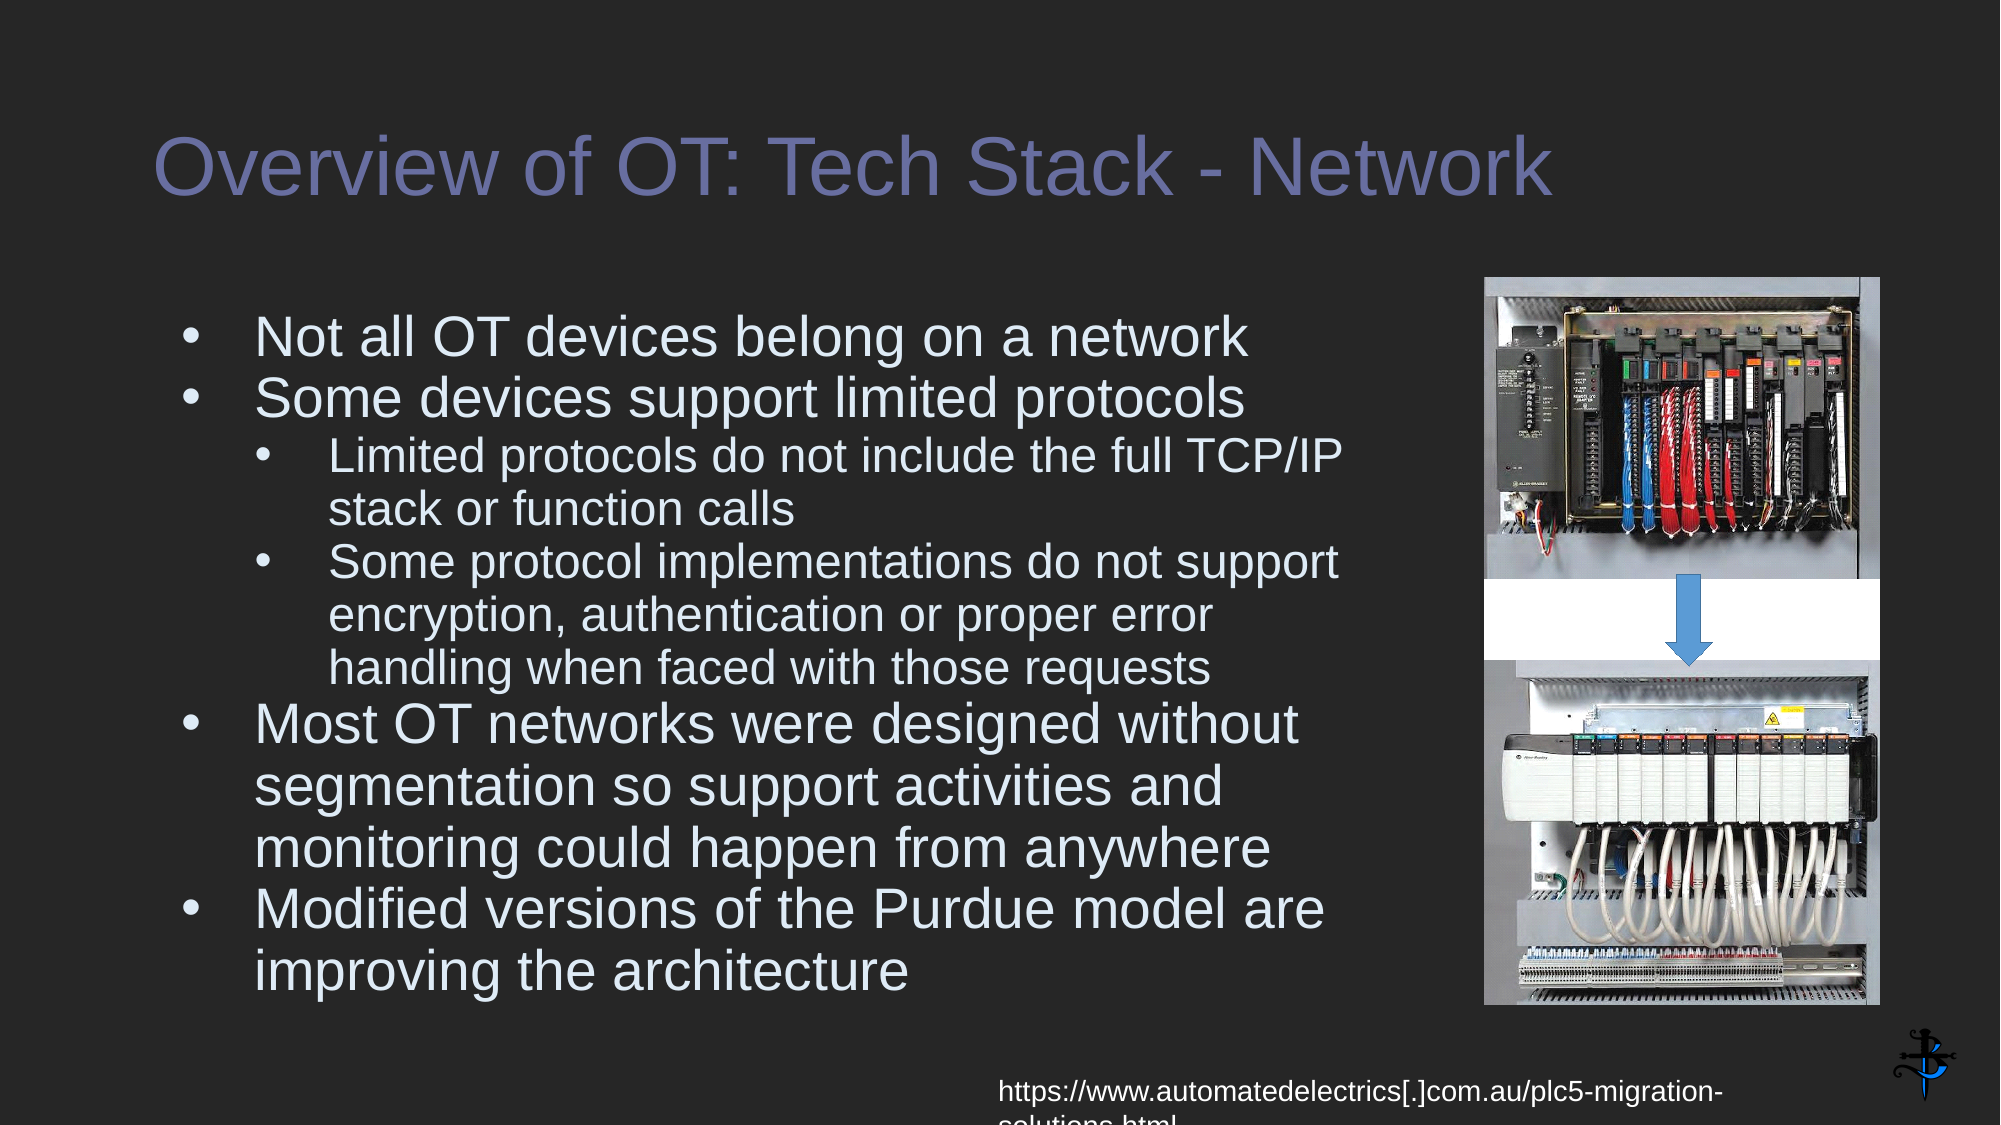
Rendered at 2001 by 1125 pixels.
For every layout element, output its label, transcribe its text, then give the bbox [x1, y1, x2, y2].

title Overview of OT: Tech Stack - Network [137, 59, 1863, 278]
list Not all OT devices belong on a network Some devices support limited protocols Limited protocols do not include the full TCP/IP stack or function calls Some protocol implementations do not support encryption, authentication or proper error handling when faced with those requests Most OT networks were designed without segmentation so support activities and monitoring could happen from anywhere Modified versions of the Purdue model are improving the architecture [137, 299, 1391, 1014]
text_box https://www.automatedelectrics[.]com.au/plc5-migration-solutions.html [983, 1065, 1916, 1125]
picture [1484, 276, 1988, 1125]
